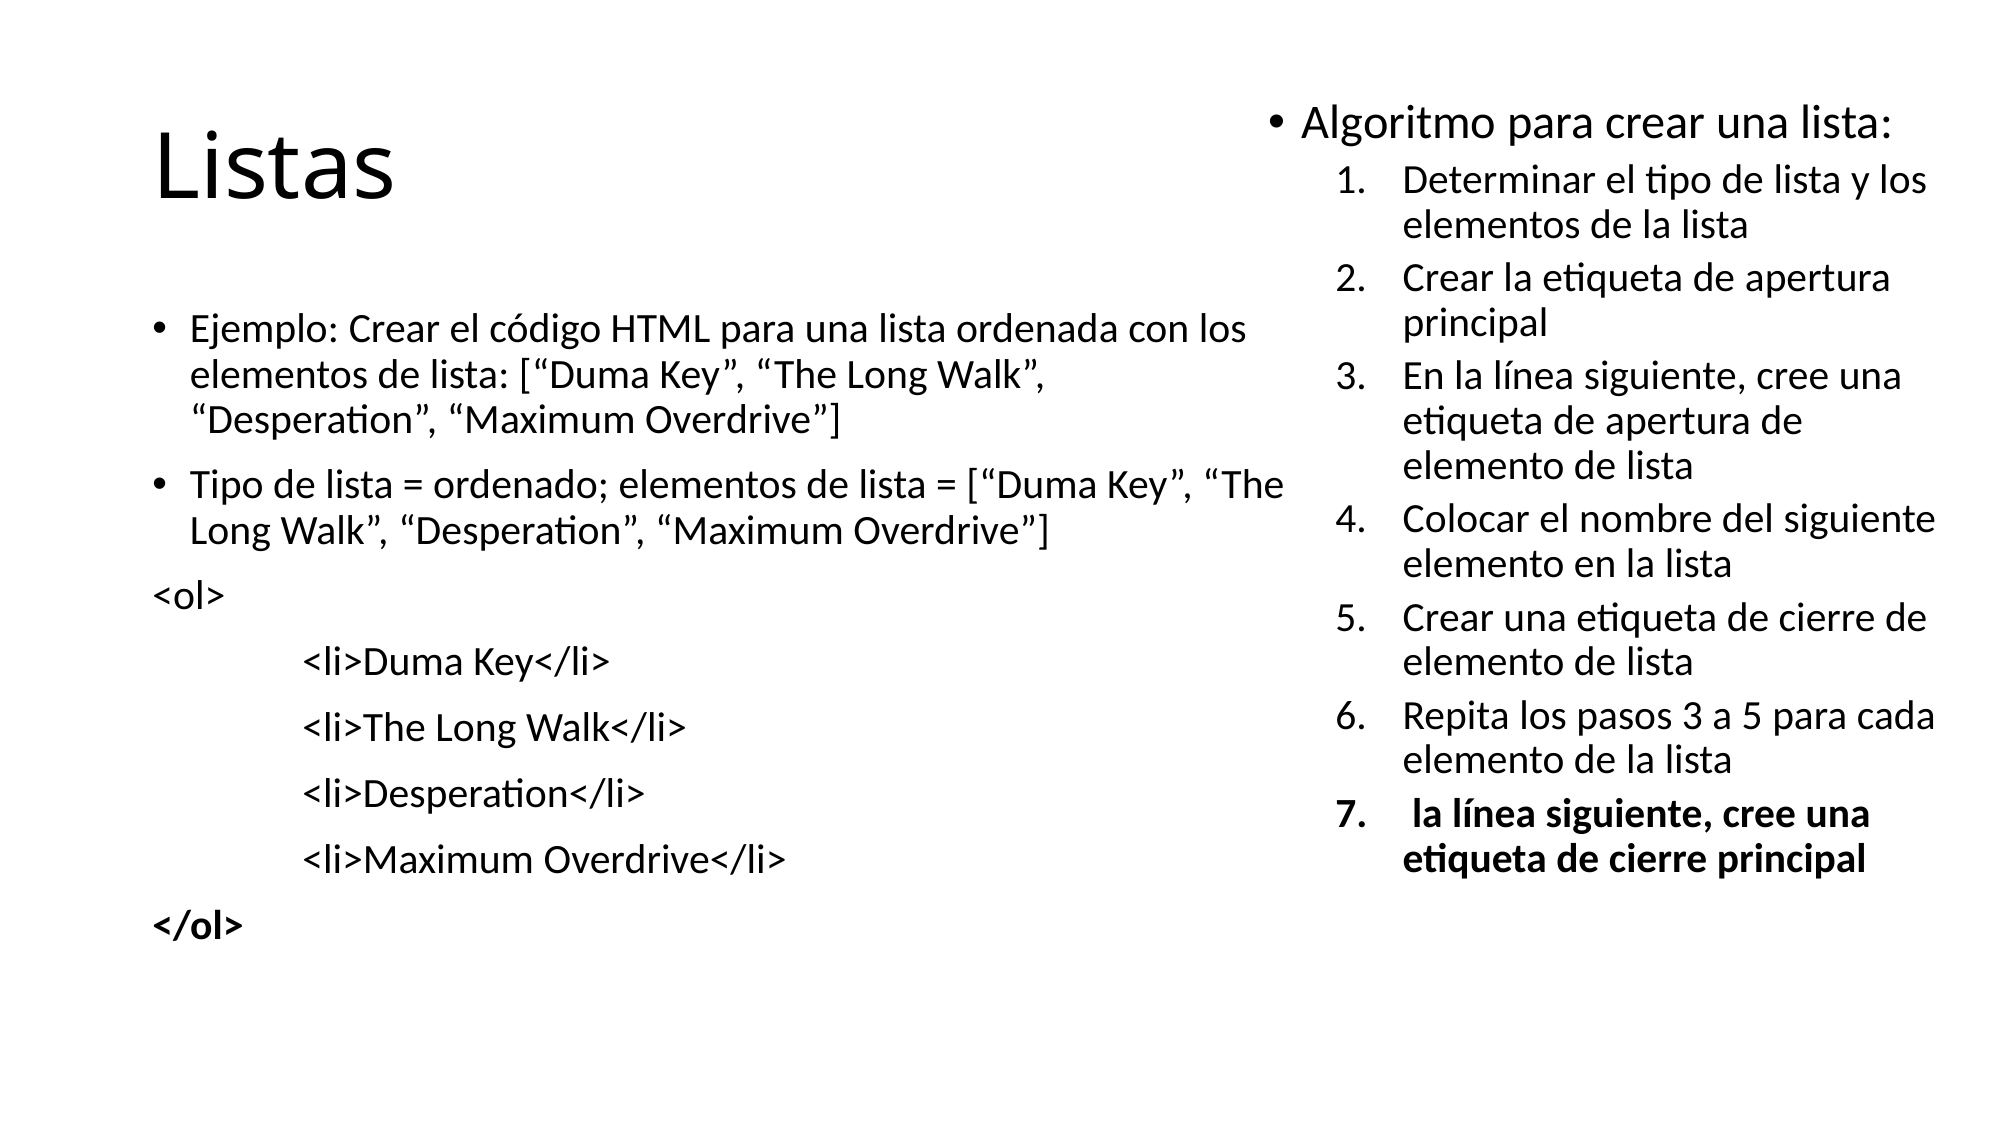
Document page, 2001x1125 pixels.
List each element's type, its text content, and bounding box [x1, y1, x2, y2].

text_box Algoritmo para crear una lista: Determinar el tipo de lista y los elementos de la lista Crear la etiqueta de apertura principal En la línea siguiente, cree una etiqueta de apertura de elemento de lista Colocar el nombre del siguiente elemento en la lista Crear una etiqueta de cierre de elemento de lista Repita los pasos 3 a 5 para cada elemento de la lista la línea siguiente, cree una etiqueta de cierre principal [1253, 89, 1979, 904]
list Ejemplo: Crear el código HTML para una lista ordenada con los elementos de lista: [“Duma Key”, “The Long Walk”, “Desperation”, “Maximum Overdrive”] Tipo de lista = ordenado; elementos de lista = [“Duma Key”, “The Long Walk”, “Desperation”, “Maximum Overdrive”] <ol> <li>Duma Key</li> <li>The Long Walk</li> <li>Desperation</li> <li>Maximum Overdrive</li> </ol> [137, 299, 1308, 1050]
title Listas [137, 59, 1863, 278]
